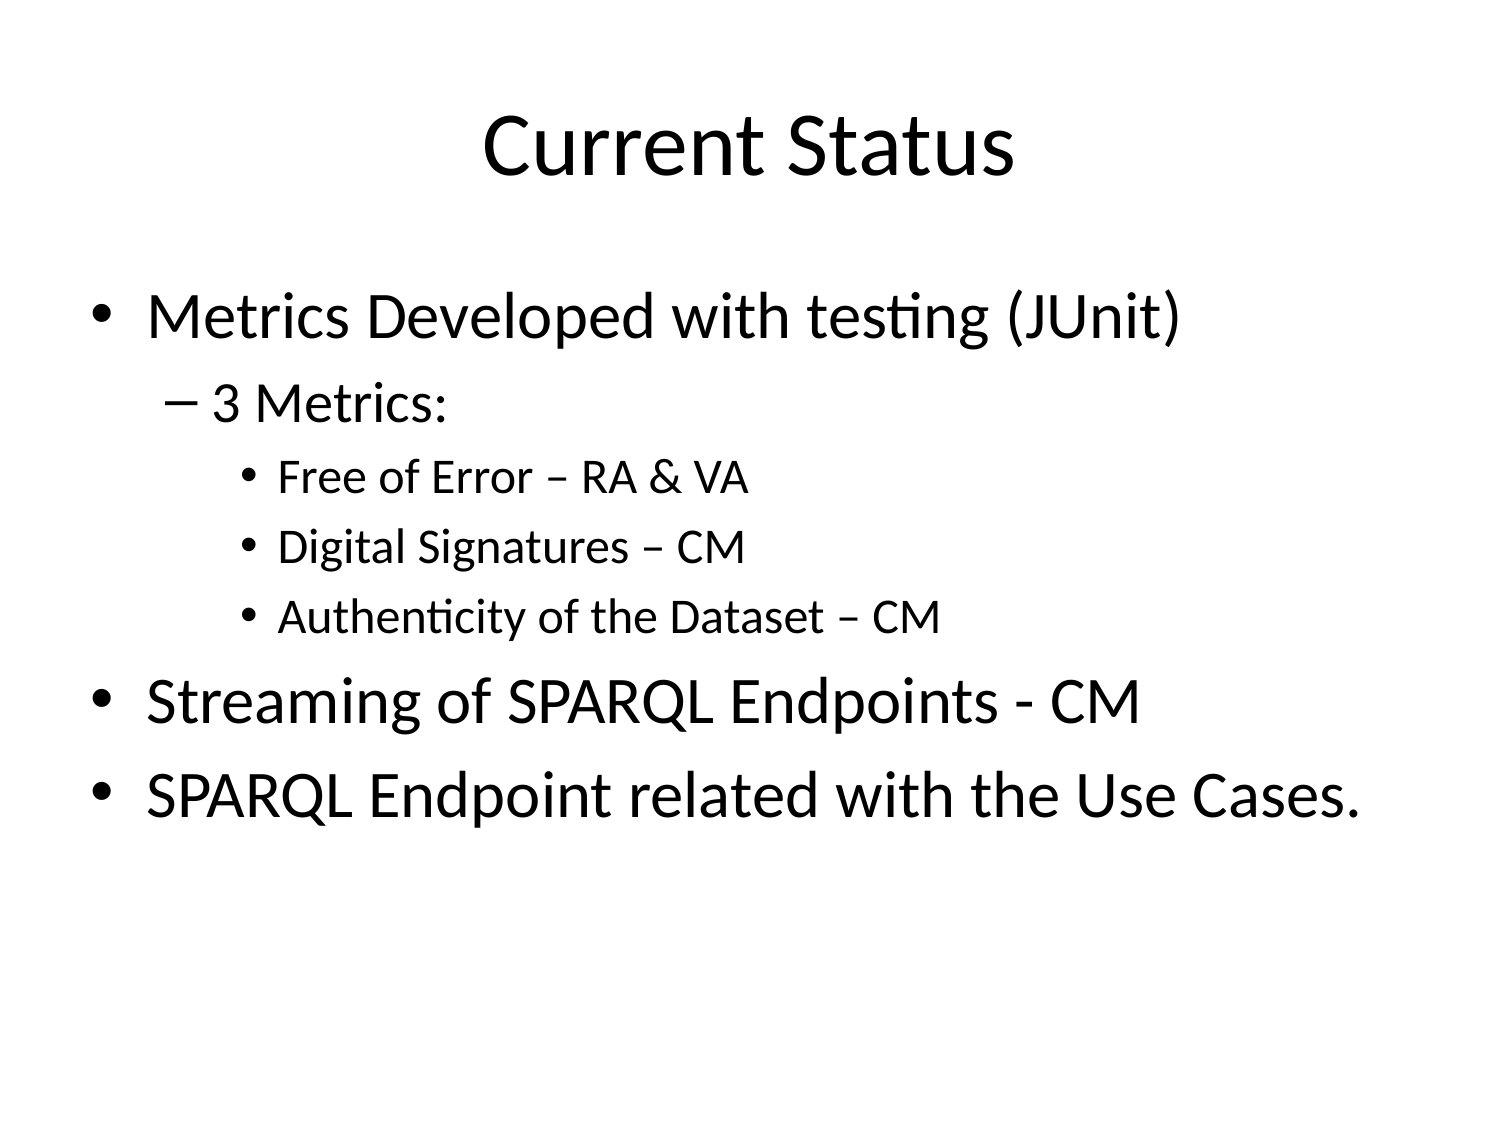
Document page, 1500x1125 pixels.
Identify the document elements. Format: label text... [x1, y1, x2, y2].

title Current Status [75, 45, 1425, 233]
list Metrics Developed with testing (JUnit) 3 Metrics: Free of Error – RA & VA Digital Signatures – CM Authenticity of the Dataset – CM Streaming of SPARQL Endpoints - CM SPARQL Endpoint related with the Use Cases. [75, 264, 1425, 1008]
